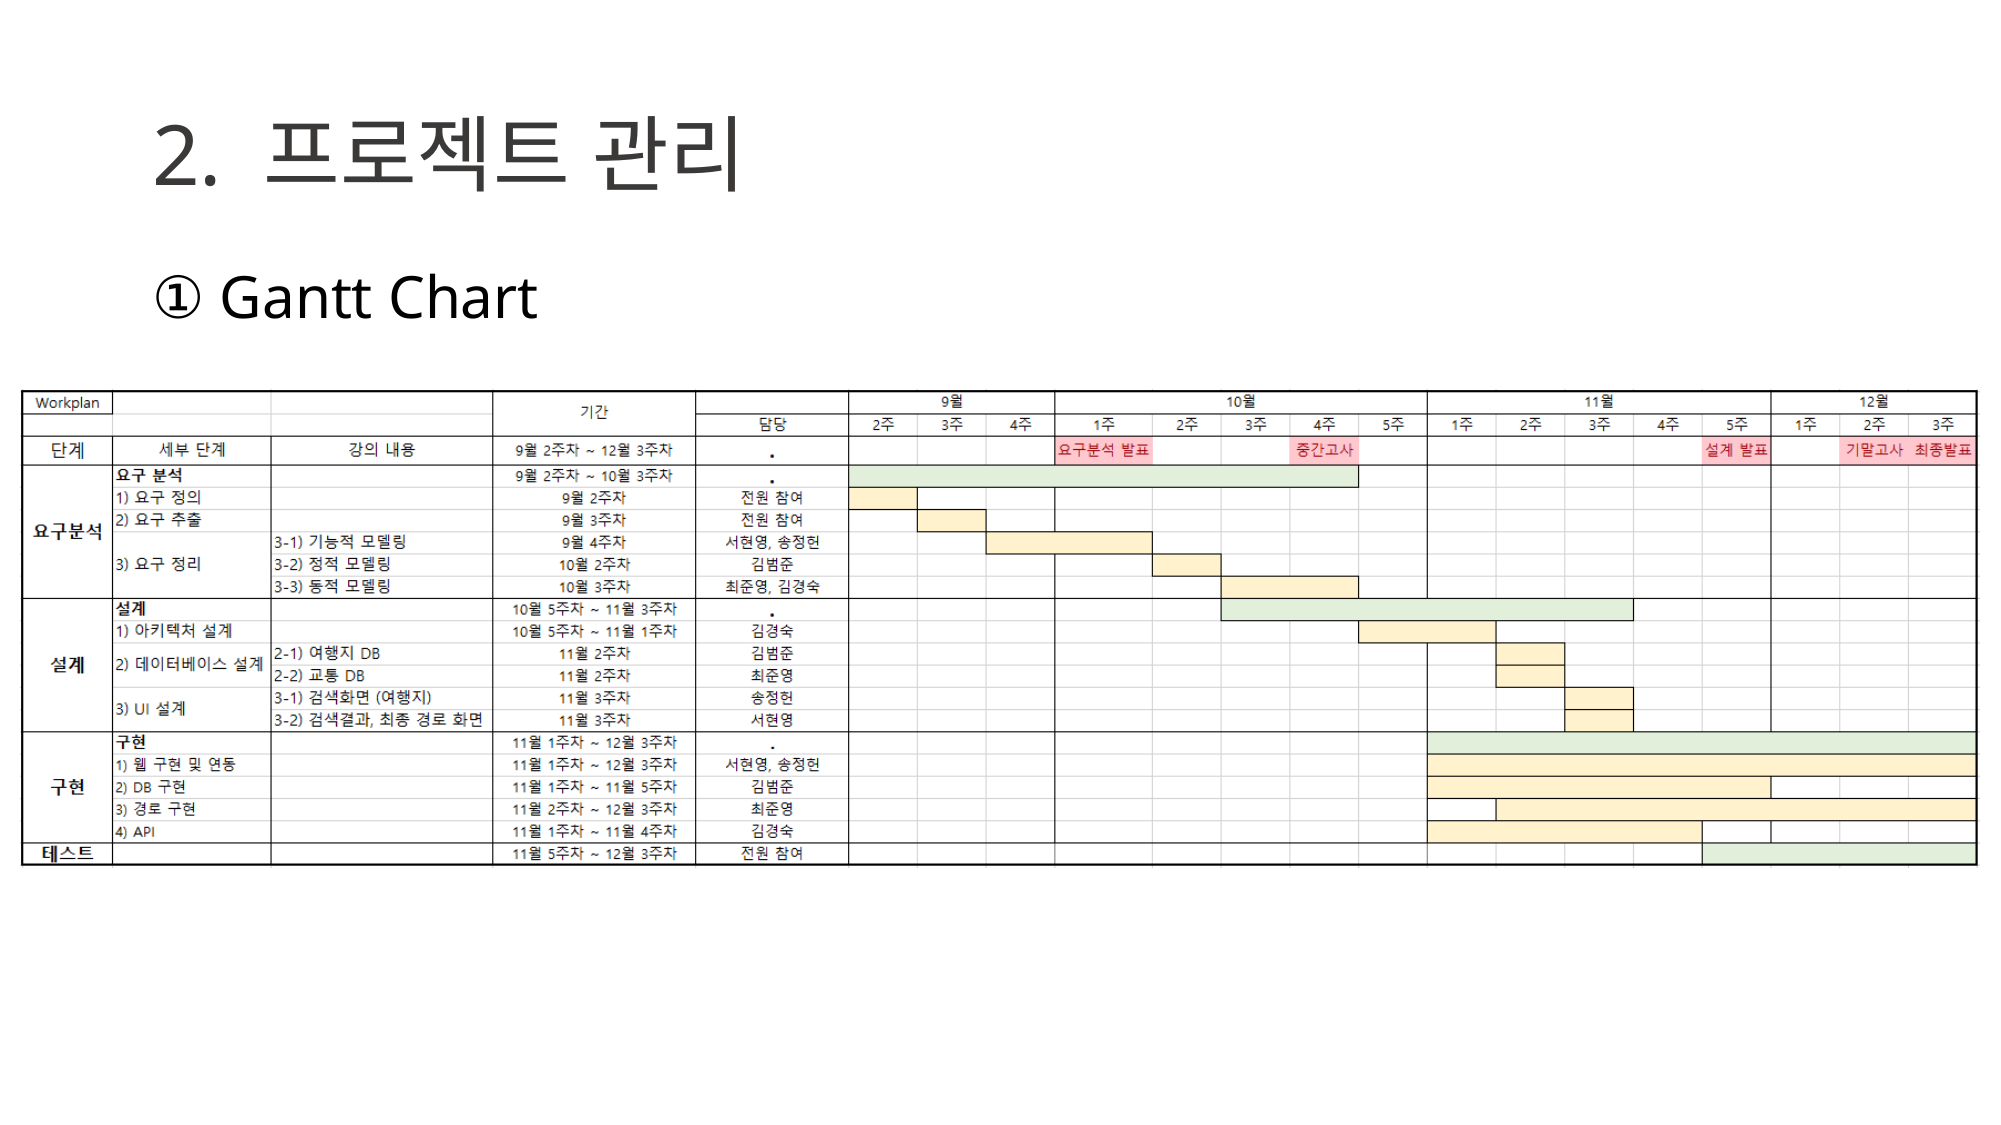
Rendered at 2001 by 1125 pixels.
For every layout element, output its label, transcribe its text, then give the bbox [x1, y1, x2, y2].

text_box ① Gantt Chart [137, 252, 765, 338]
picture [19, 389, 1980, 868]
title 2. 프로젝트 관리 [137, 80, 1863, 237]
